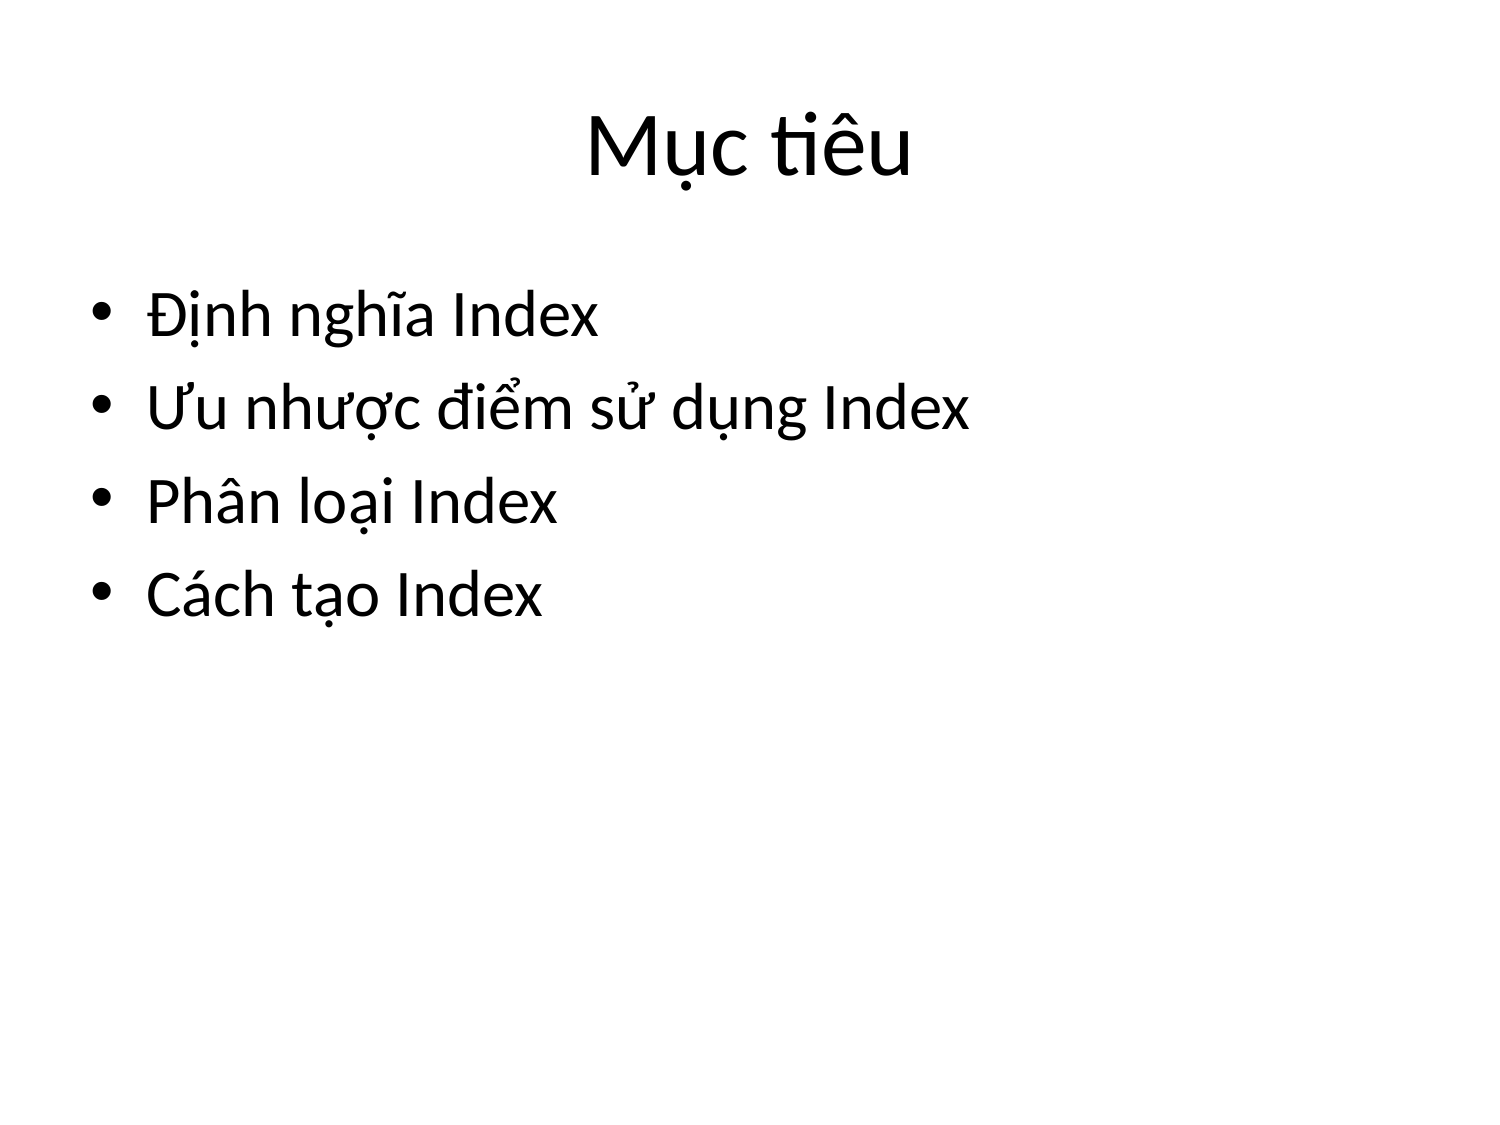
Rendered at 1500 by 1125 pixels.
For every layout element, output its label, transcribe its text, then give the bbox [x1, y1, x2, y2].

title Mục tiêu [75, 45, 1425, 233]
list Định nghĩa Index Ưu nhược điểm sử dụng Index Phân loại Index Cách tạo Index [75, 262, 1425, 1005]
